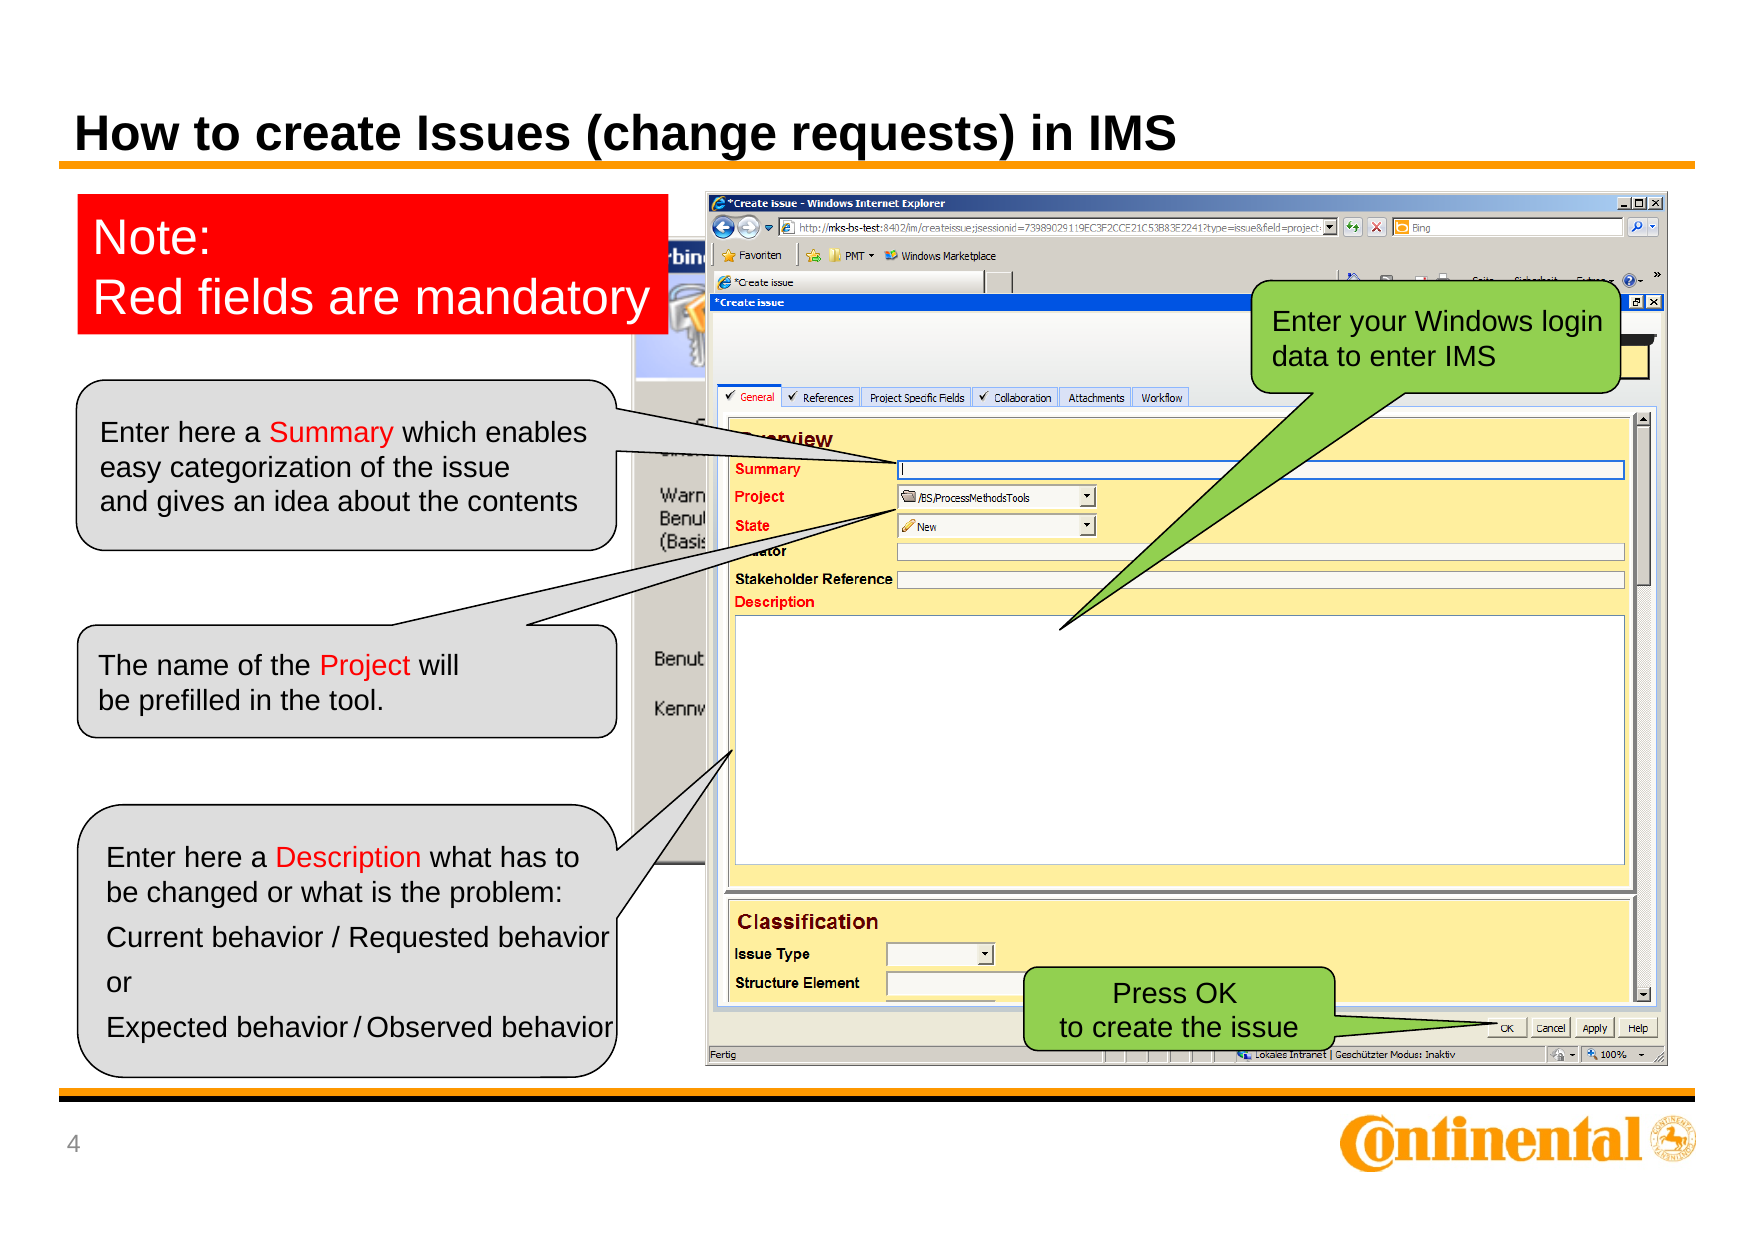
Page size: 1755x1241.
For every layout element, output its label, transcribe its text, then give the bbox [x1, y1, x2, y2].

picture [59, 1088, 1695, 1102]
slide_number 4 [51, 1112, 462, 1179]
picture [1340, 1114, 1696, 1172]
text_box Enter here a Description what has to be changed or what is the problem: Current behavior / Requested behavior or Expected behavior / Observed behavior [77, 804, 648, 1078]
text_box Note: Red fields are mandatory [77, 194, 669, 335]
text_box The name of the Project will be prefilled in the tool. [77, 571, 625, 738]
text_box Enter here a Summary which enables easy categorization of the issue and gives an idea about the contents [76, 380, 625, 551]
picture [631, 191, 1668, 1067]
text_box How to create Issues (change requests) in IMS [59, 40, 1695, 155]
picture [59, 161, 1695, 169]
